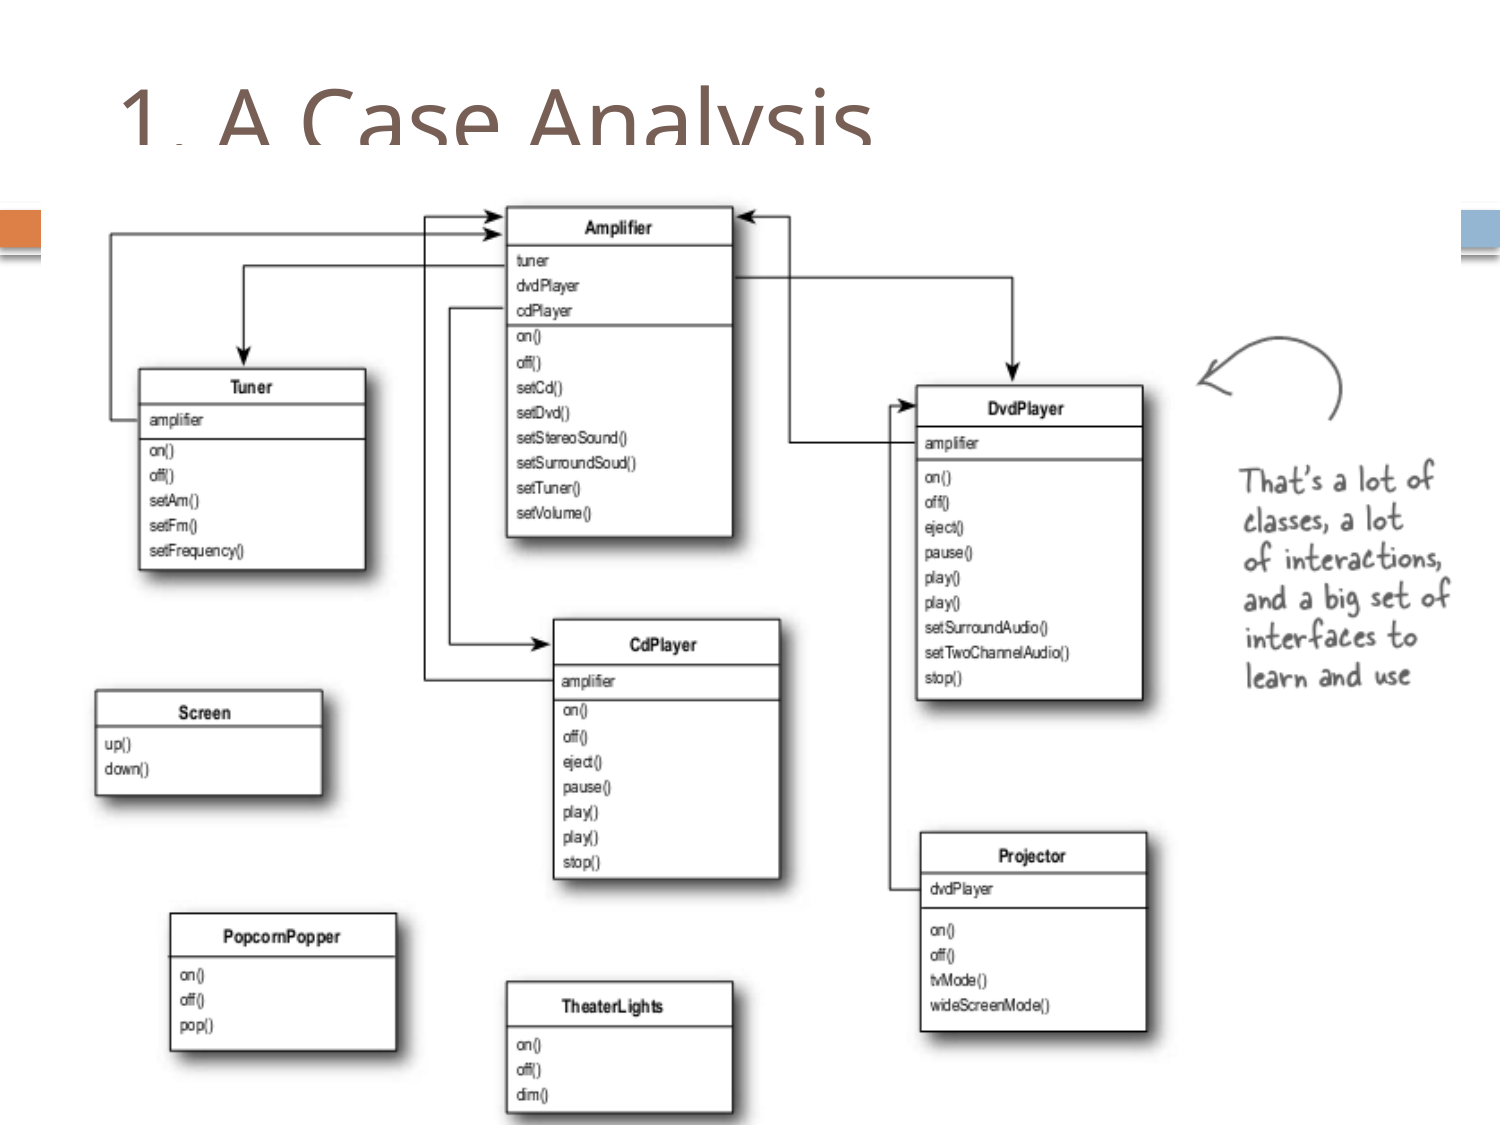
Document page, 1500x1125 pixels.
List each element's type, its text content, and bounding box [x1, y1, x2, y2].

title 1. A Case Analysis [100, 37, 1438, 144]
picture [40, 144, 1461, 1125]
